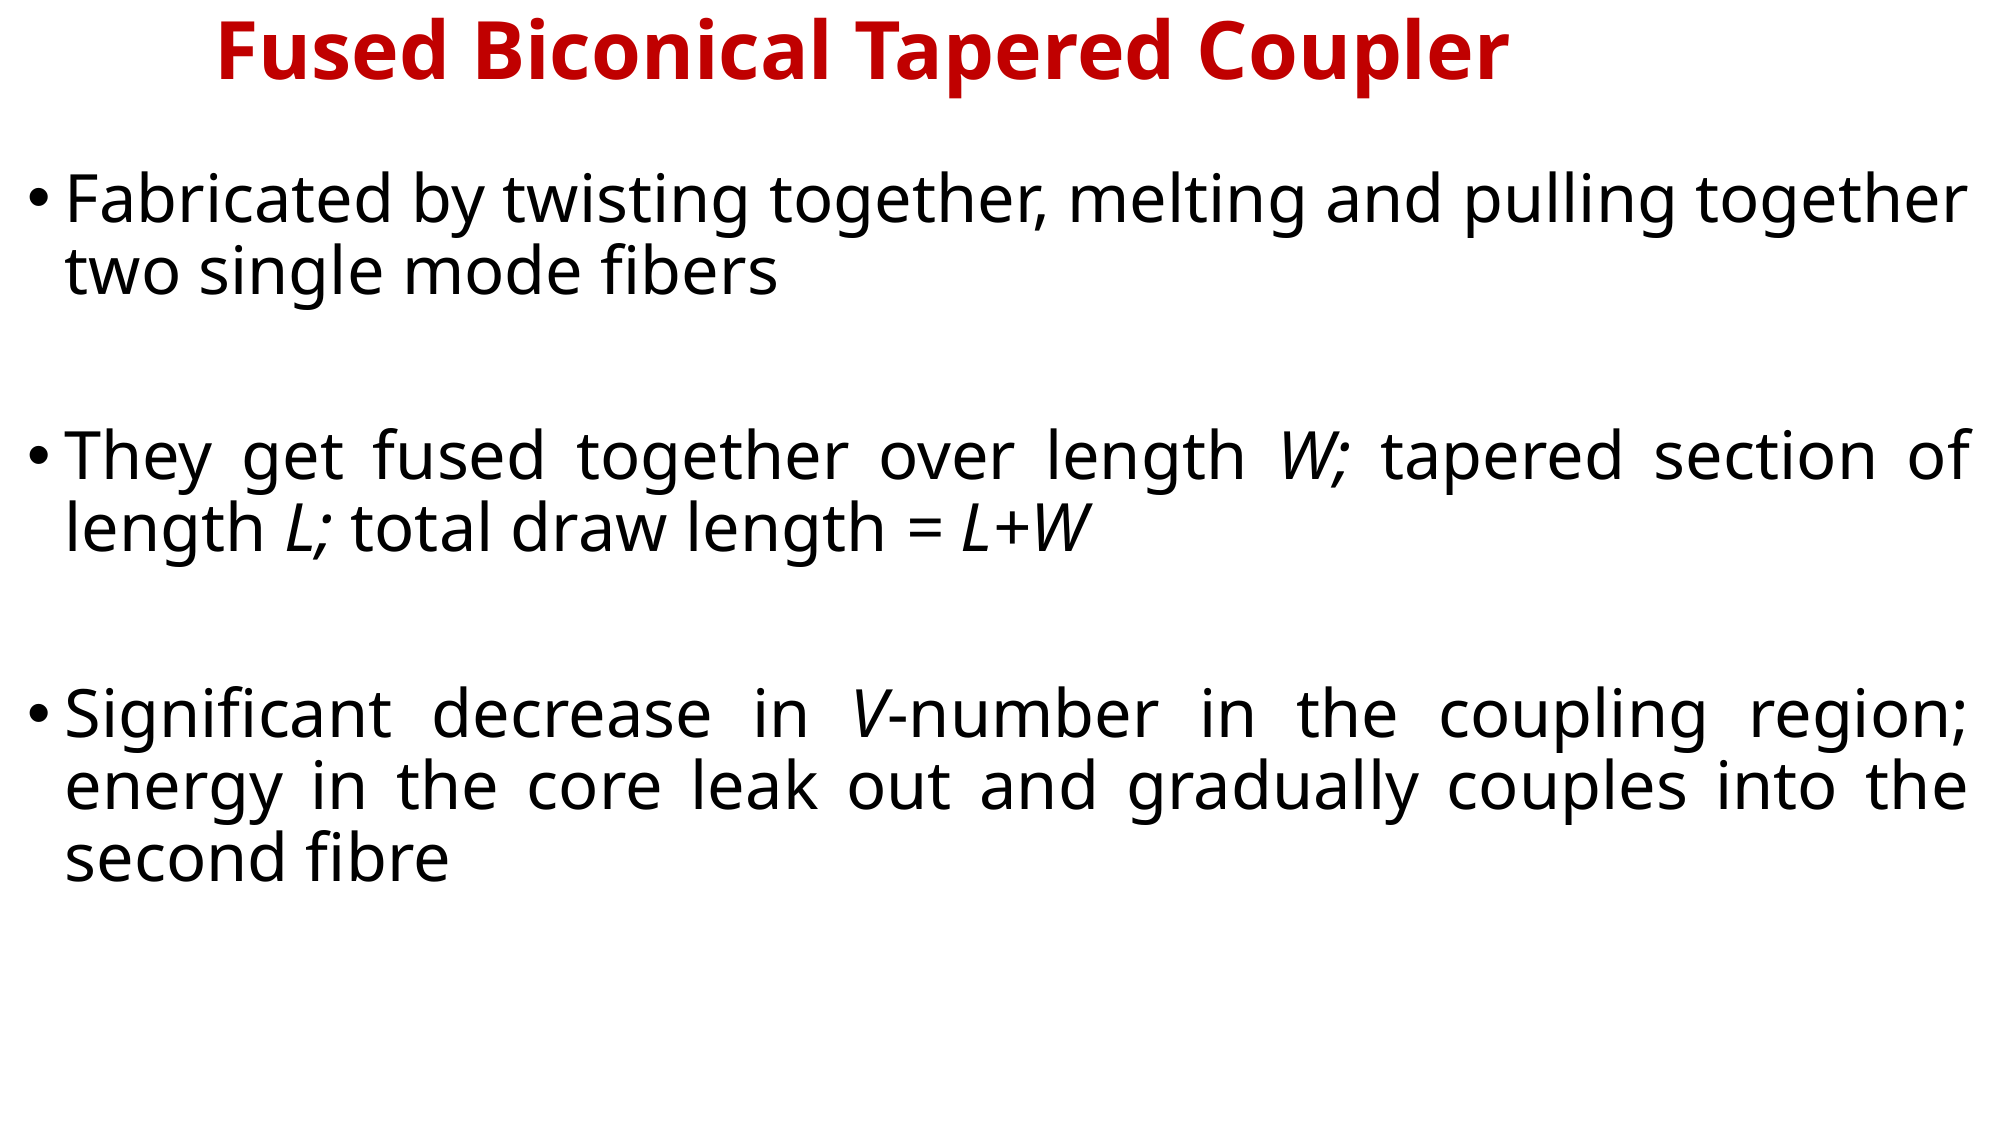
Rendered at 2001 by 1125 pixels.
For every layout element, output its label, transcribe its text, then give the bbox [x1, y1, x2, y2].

list Fabricated by twisting together, melting and pulling together two single mode fibers They get fused together over length W; tapered section of length L; total draw length = L+W Significant decrease in V-number in the coupling region; energy in the core leak out and gradually couples into the second fibre [12, 157, 1987, 926]
title Fused Biconical Tapered Coupler [199, 0, 1550, 107]
